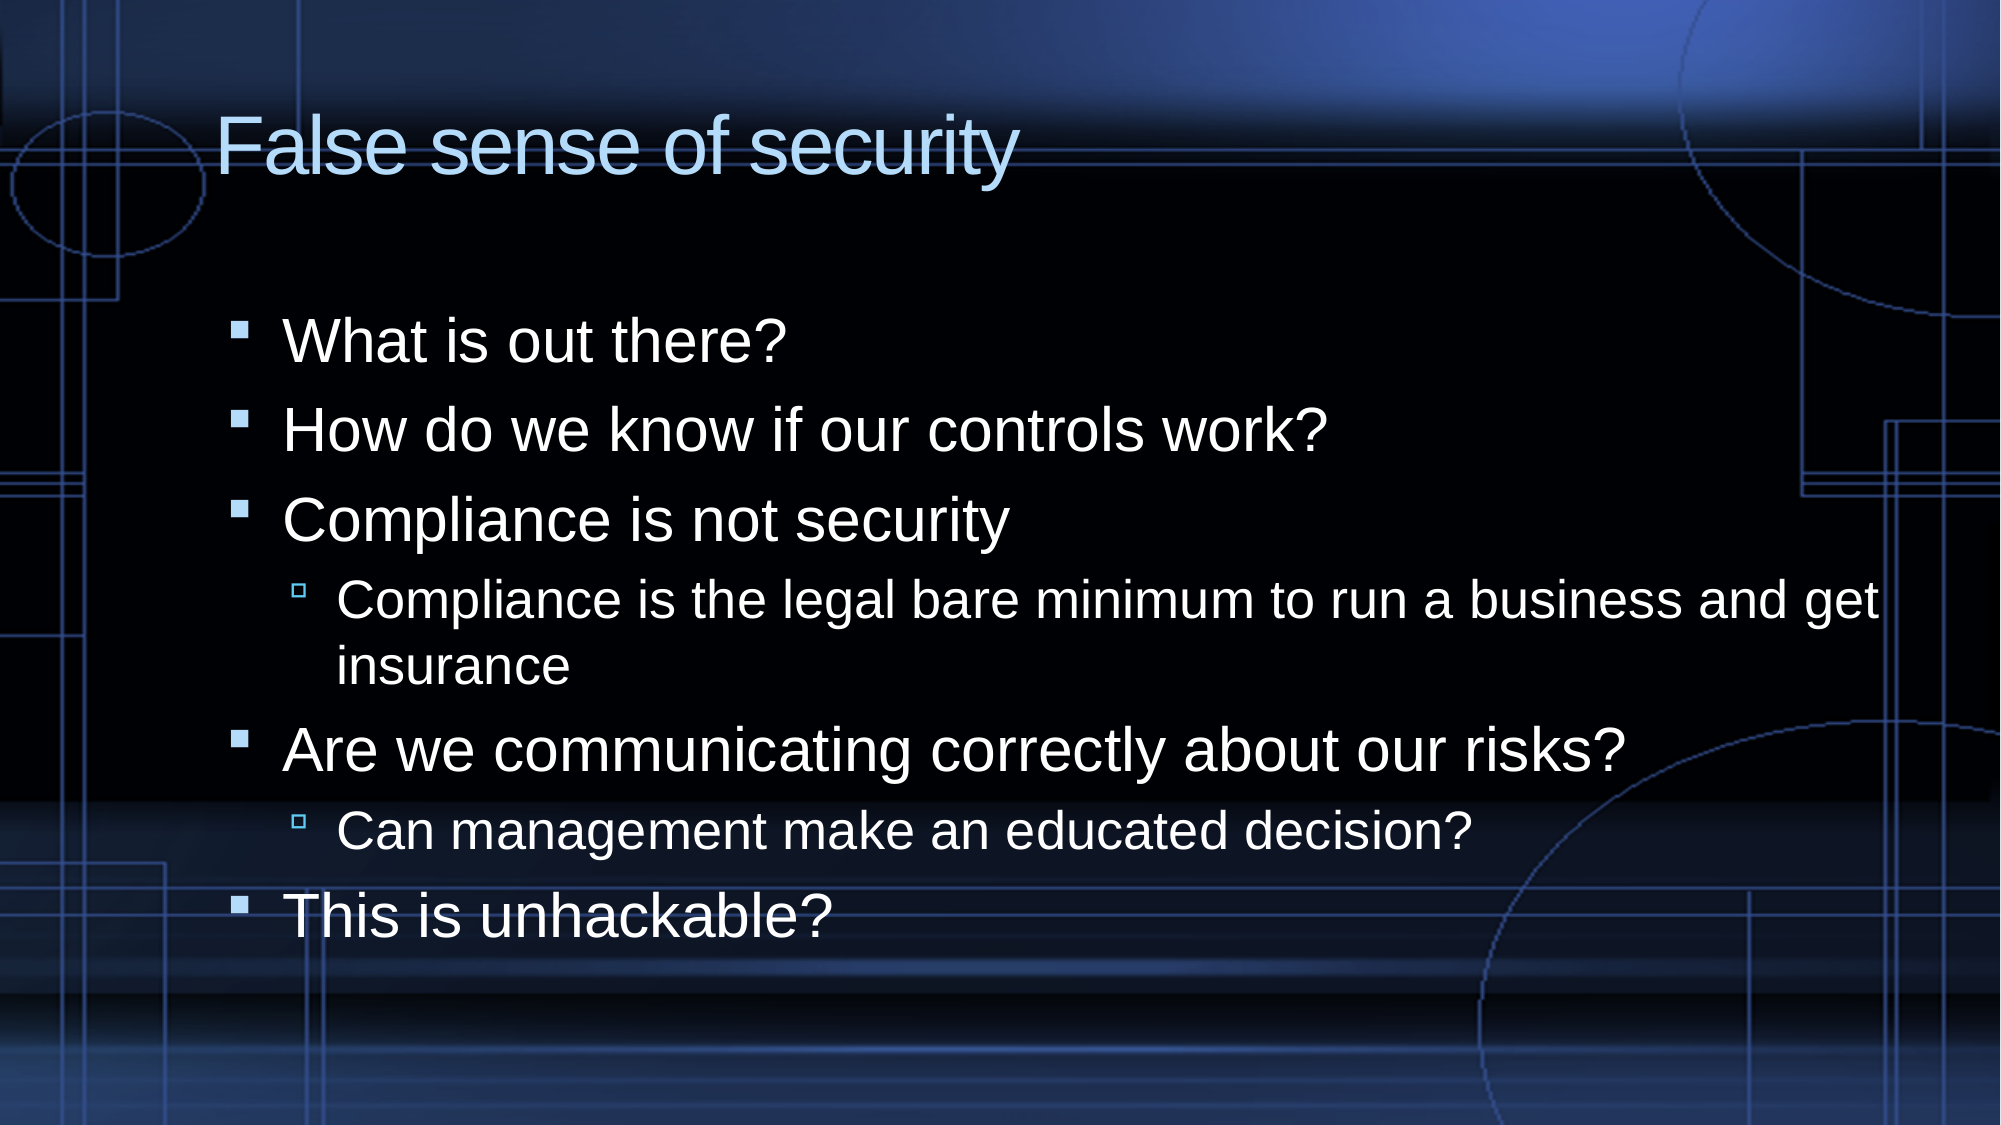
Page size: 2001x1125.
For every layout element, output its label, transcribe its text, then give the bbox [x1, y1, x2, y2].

list What is out there? How do we know if our controls work? Compliance is not security Compliance is the legal bare minimum to run a business and get insurance Are we communicating correctly about our risks? Can management make an educated decision? This is unhackable? [200, 292, 1900, 1043]
picture [0, 0, 2001, 1125]
title False sense of security [200, 83, 1900, 234]
